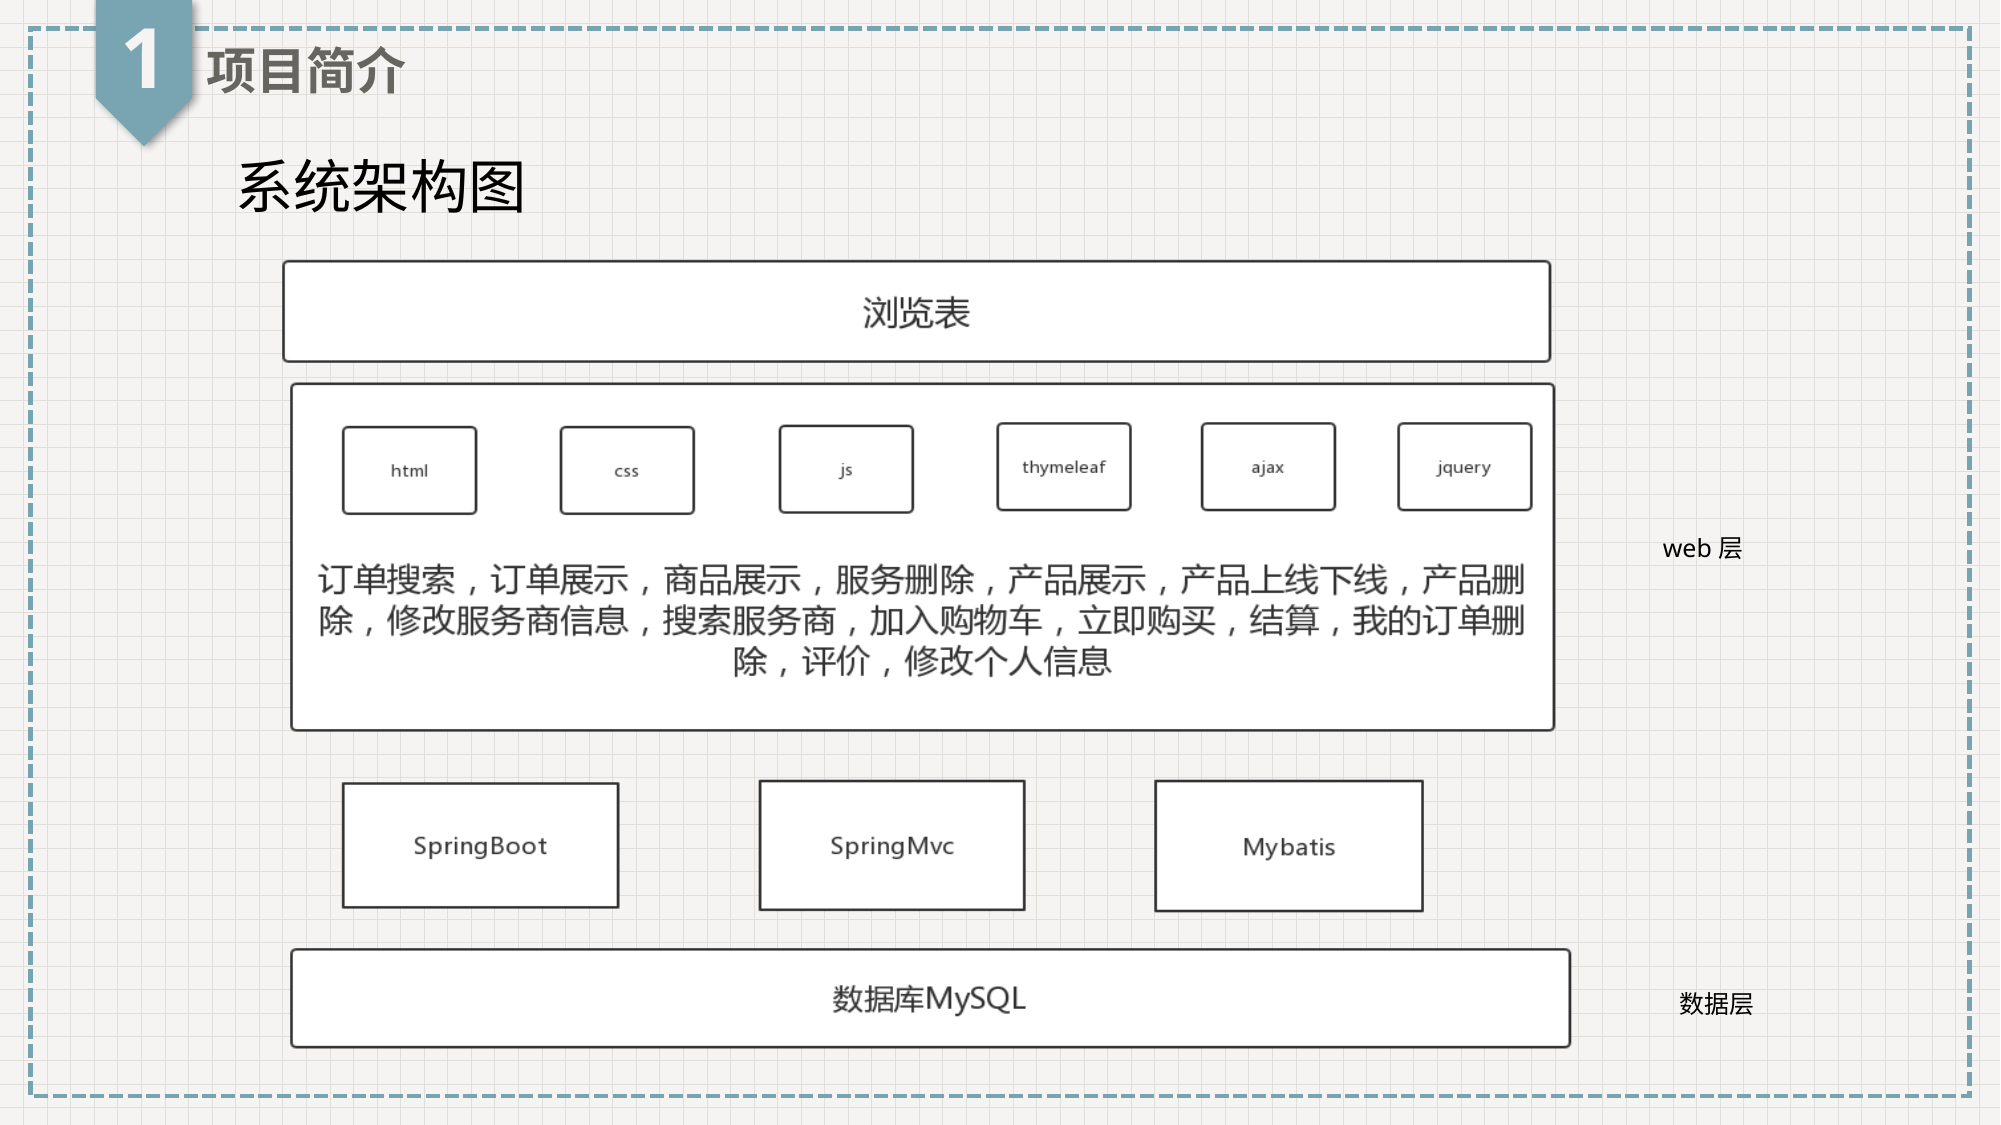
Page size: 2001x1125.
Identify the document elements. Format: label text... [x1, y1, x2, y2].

text_box 数据层 [1664, 972, 1770, 1026]
list 1 [95, 0, 193, 123]
list 项目简介 [192, 35, 883, 112]
text_box 系统架构图 [220, 122, 542, 201]
text_box web层 [1651, 516, 1758, 571]
picture [220, 201, 1651, 1124]
